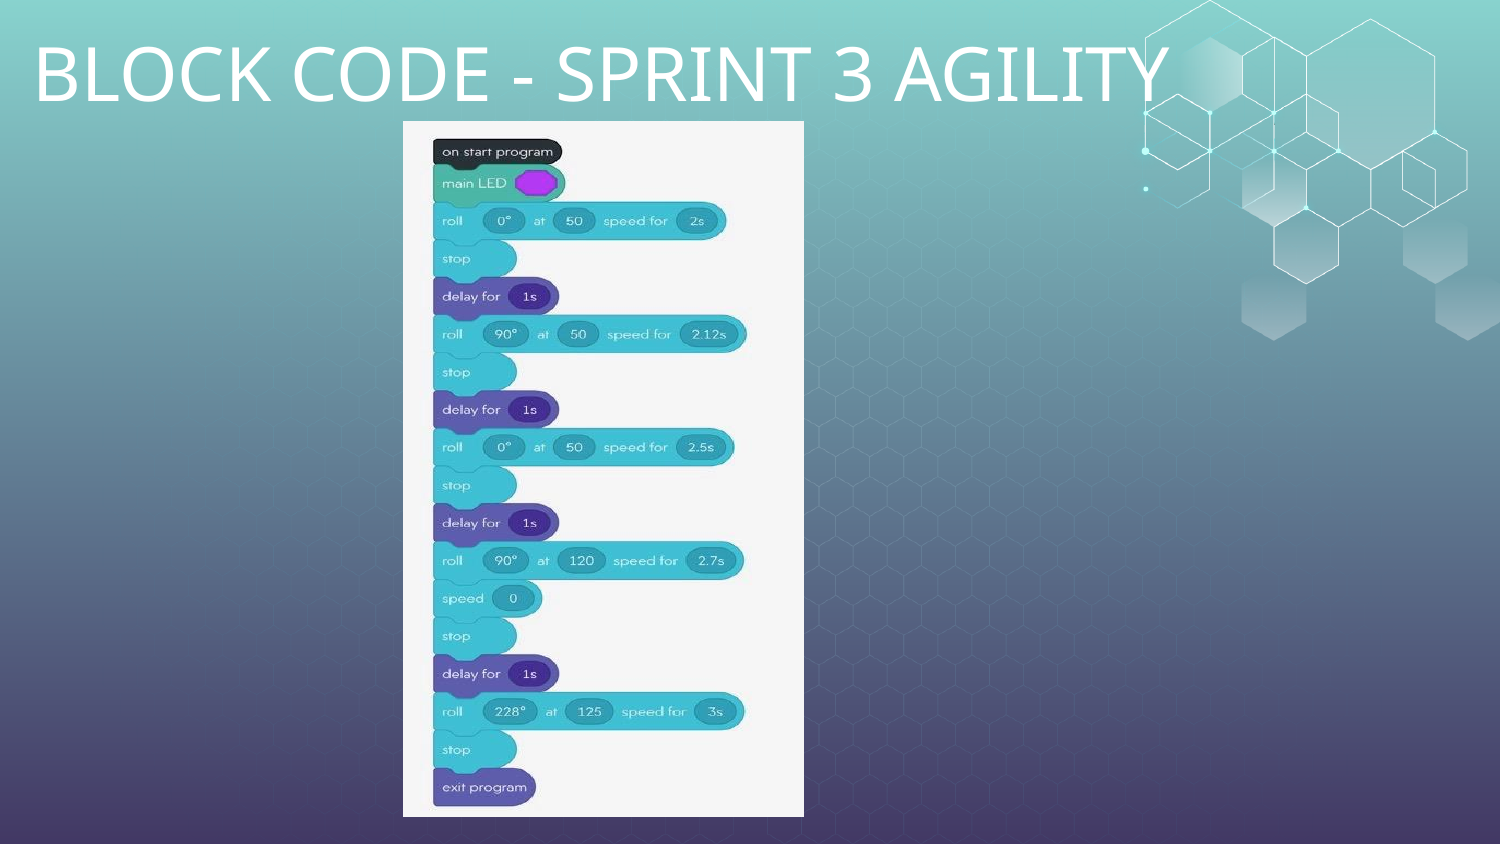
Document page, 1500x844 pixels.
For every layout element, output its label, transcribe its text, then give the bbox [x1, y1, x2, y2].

title BLOCK CODE - SPRINT 3 AGILITY [17, 11, 1395, 122]
picture [102, 0, 1500, 844]
